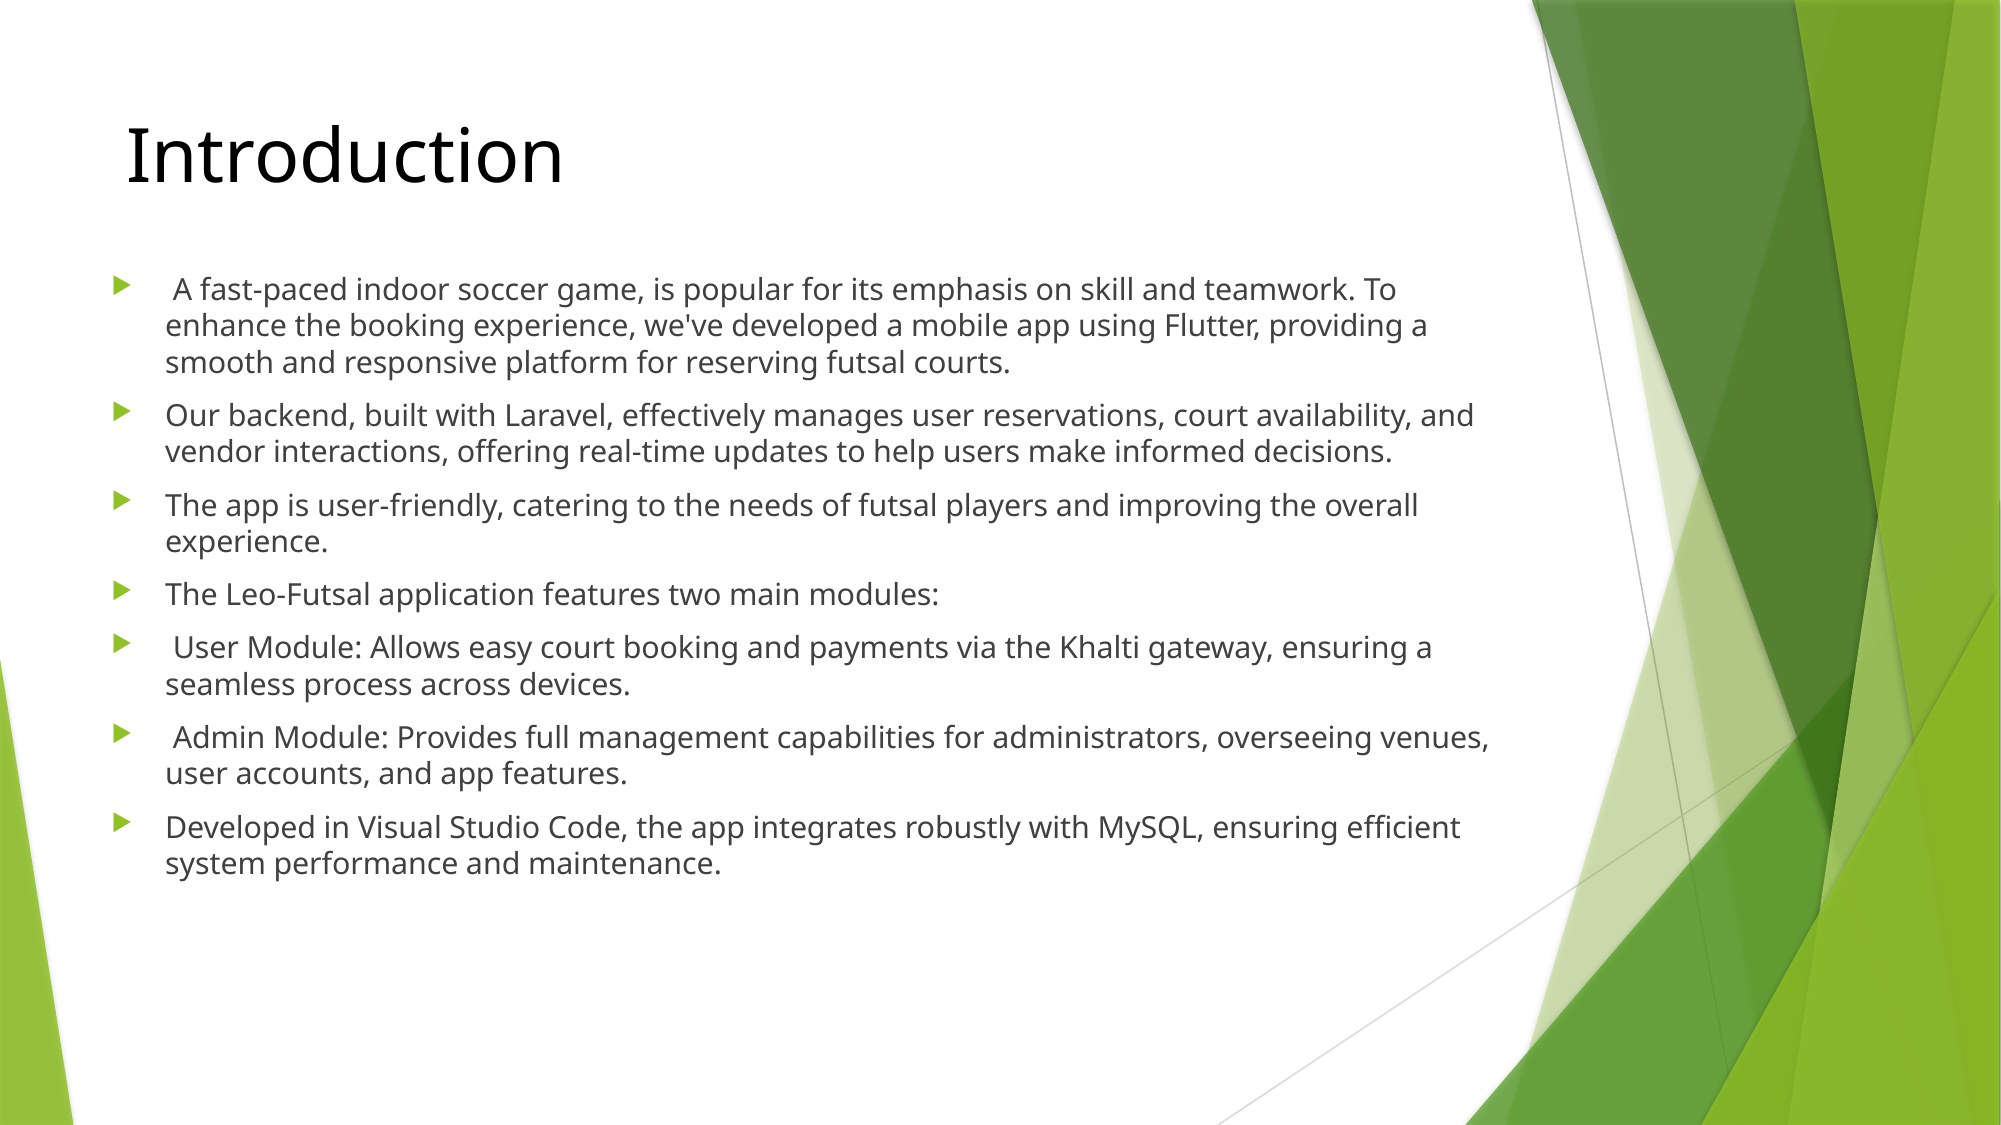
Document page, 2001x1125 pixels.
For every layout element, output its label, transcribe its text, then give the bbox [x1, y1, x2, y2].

title Introduction [111, 99, 1522, 317]
list A fast-paced indoor soccer game, is popular for its emphasis on skill and teamwork. To enhance the booking experience, we've developed a mobile app using Flutter, providing a smooth and responsive platform for reserving futsal courts. Our backend, built with Laravel, effectively manages user reservations, court availability, and vendor interactions, offering real-time updates to help users make informed decisions. The app is user-friendly, catering to the needs of futsal players and improving the overall experience. The Leo-Futsal application features two main modules: User Module: Allows easy court booking and payments via the Khalti gateway, ensuring a seamless process across devices. Admin Module: Provides full management capabilities for administrators, overseeing venues, user accounts, and app features. Developed in Visual Studio Code, the app integrates robustly with MySQL, ensuring efficient system performance and maintenance. [96, 262, 1507, 900]
